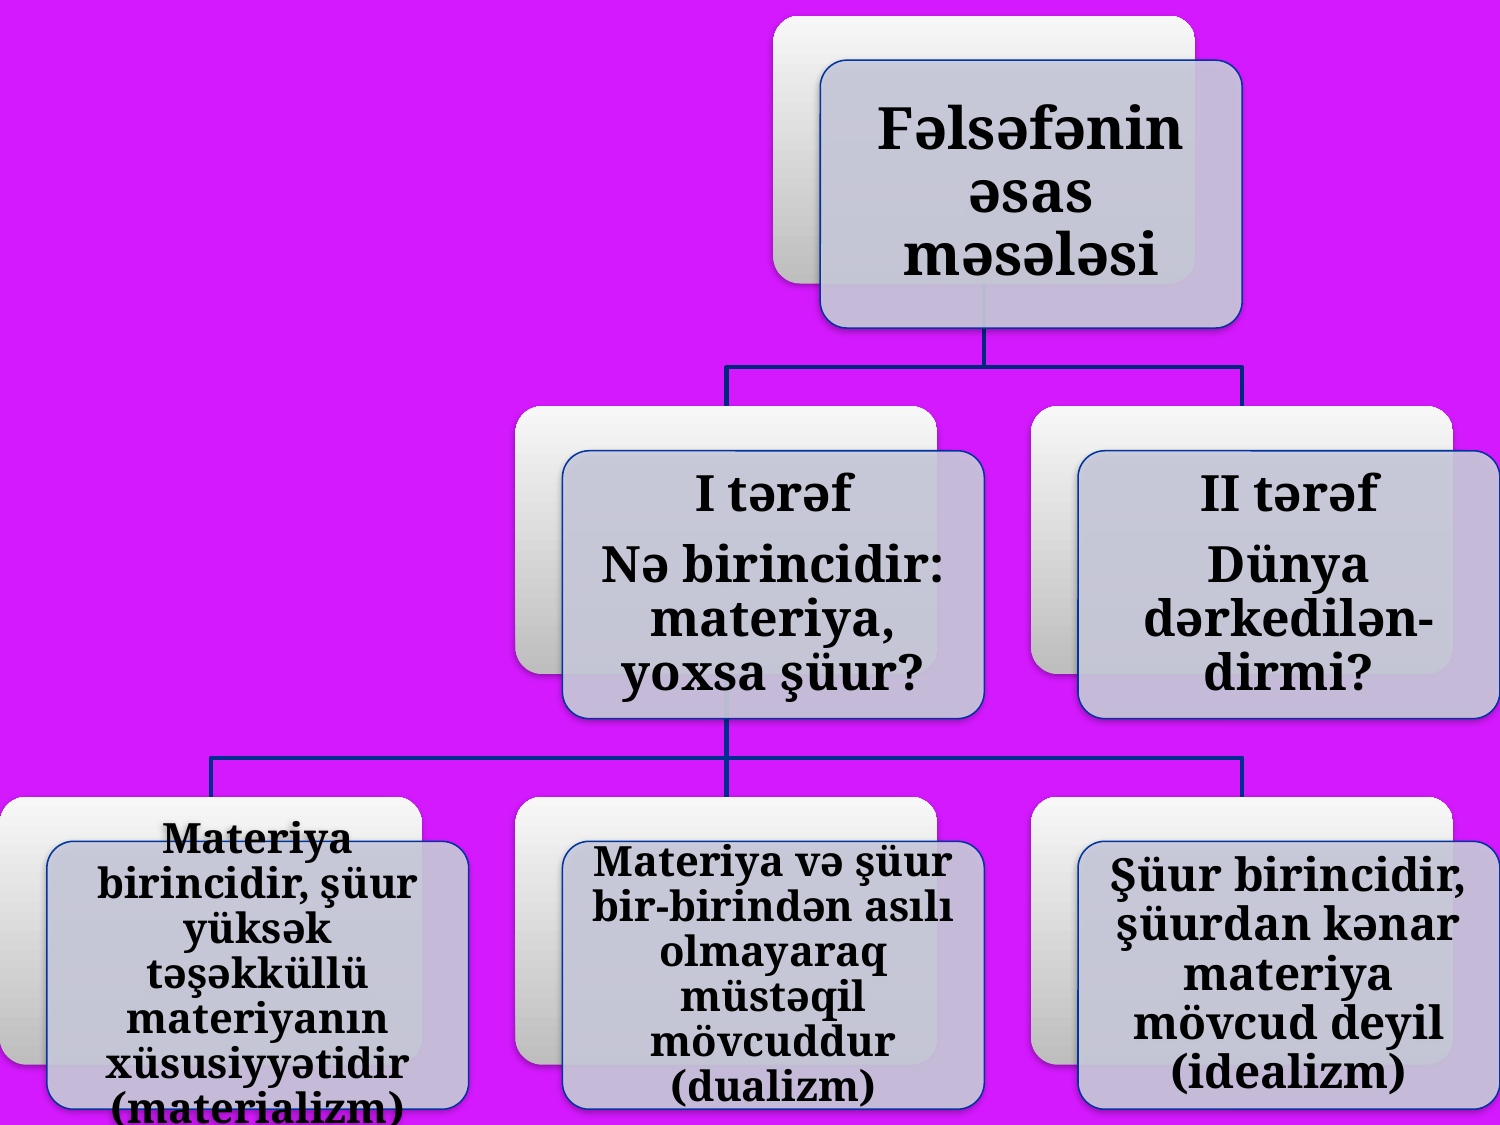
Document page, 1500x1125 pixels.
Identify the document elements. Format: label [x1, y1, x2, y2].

list [0, 0, 1500, 1125]
